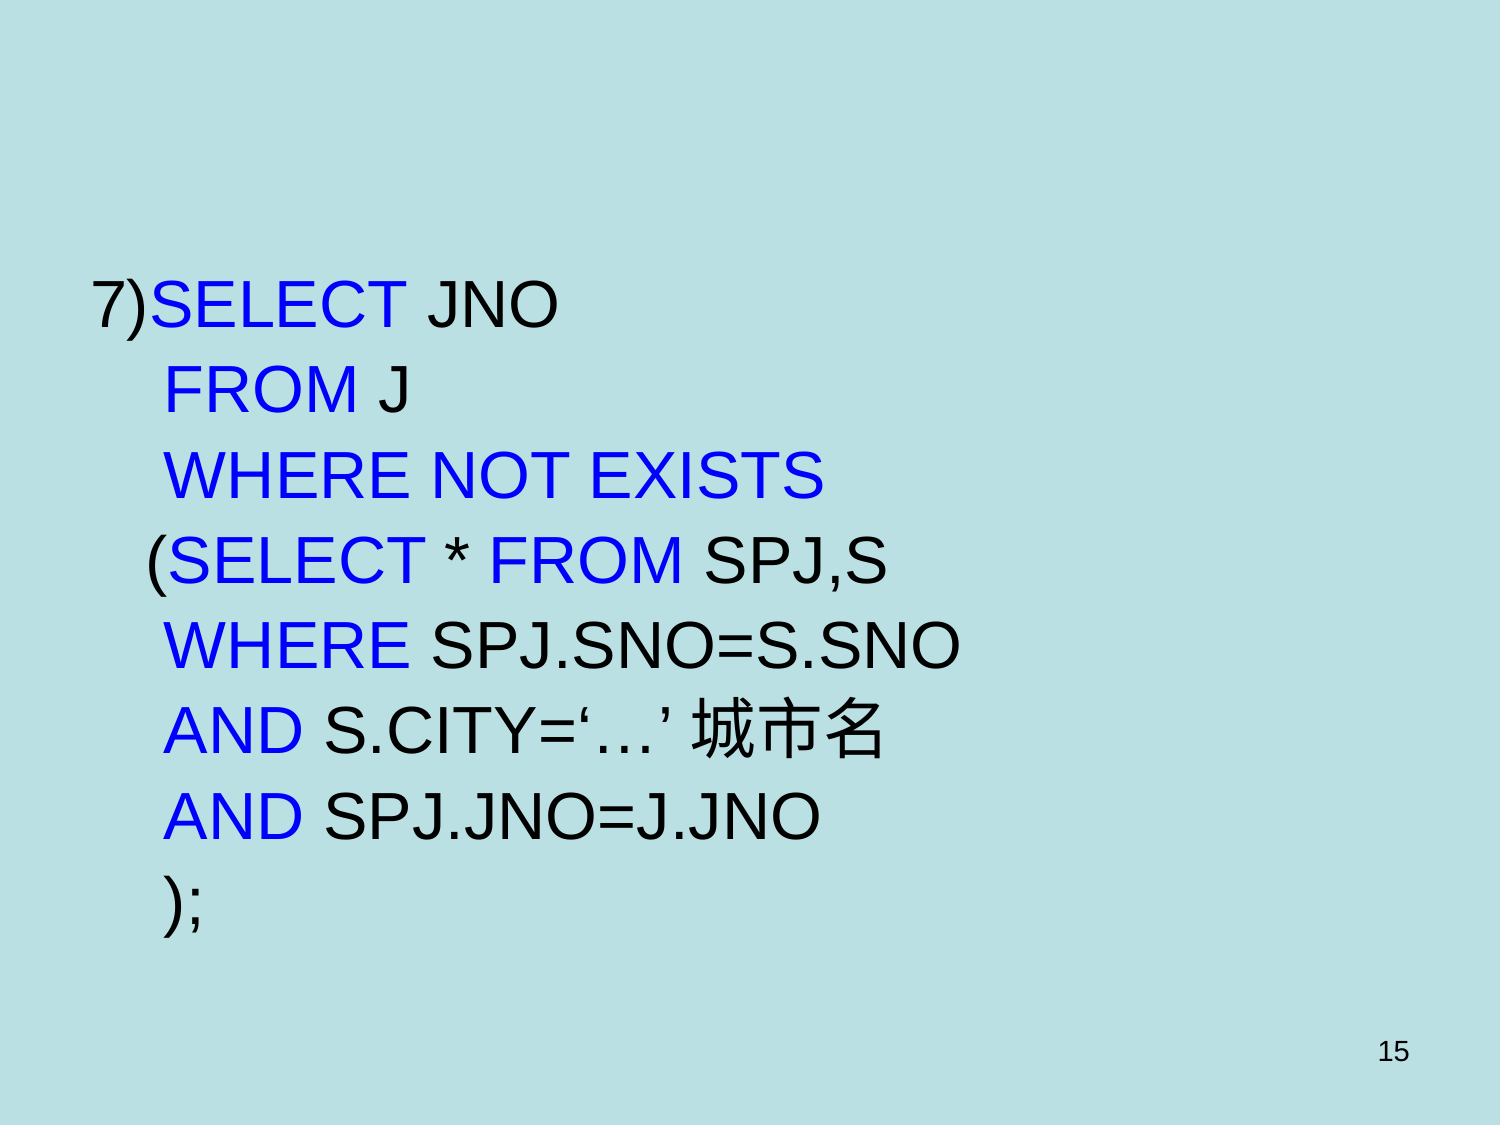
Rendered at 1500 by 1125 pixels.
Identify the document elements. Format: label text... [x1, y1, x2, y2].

slide_number 15 [1074, 1024, 1426, 1103]
list 7)SELECT JNO FROM J WHERE NOT EXISTS (SELECT * FROM SPJ,S WHERE SPJ.SNO=S.SNO AND S.CITY=‘…’城市名 AND SPJ.JNO=J.JNO ); [74, 262, 1426, 1006]
